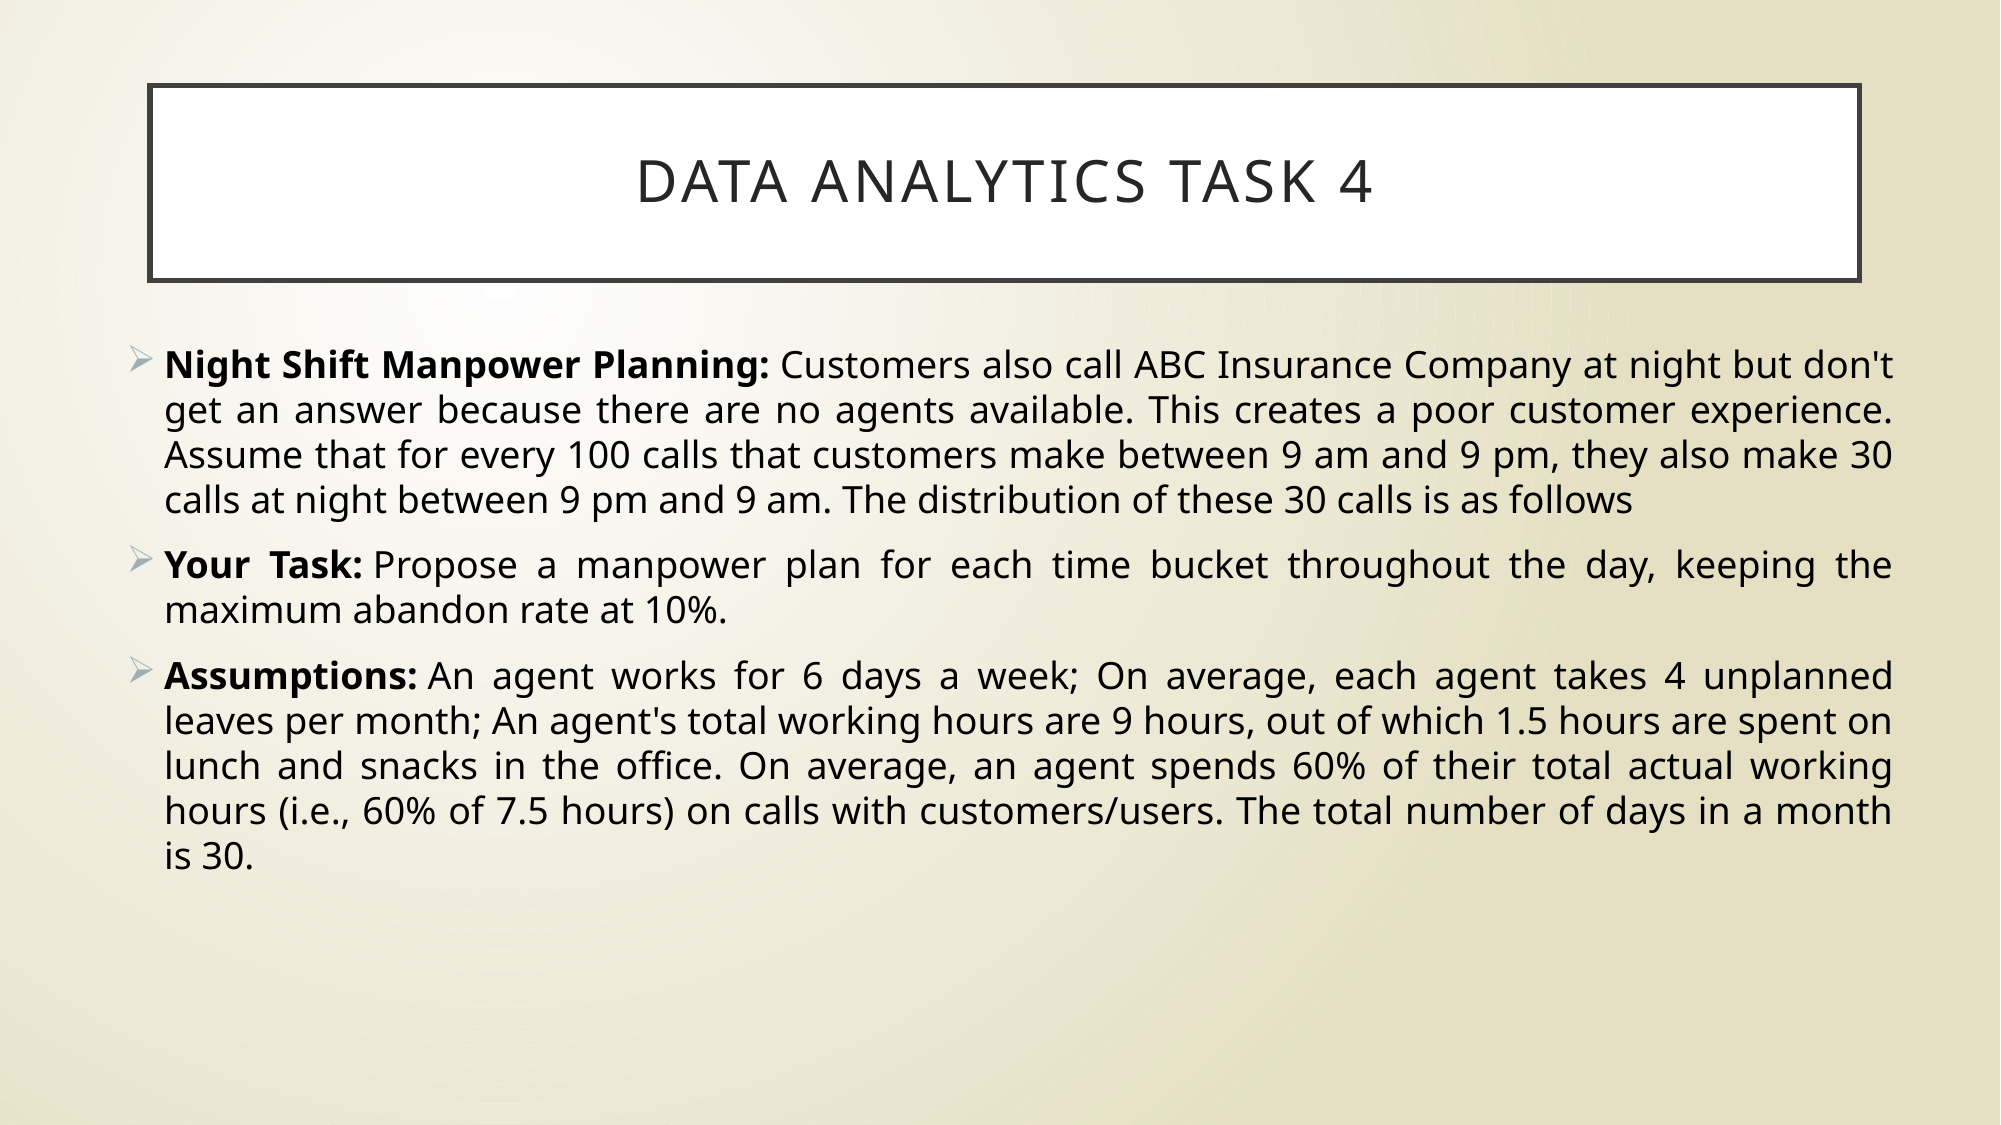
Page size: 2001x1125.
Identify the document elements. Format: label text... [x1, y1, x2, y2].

list Night Shift Manpower Planning: Customers also call ABC Insurance Company at night but don't get an answer because there are no agents available. This creates a poor customer experience. Assume that for every 100 calls that customers make between 9 am and 9 pm, they also make 30 calls at night between 9 pm and 9 am. The distribution of these 30 calls is as follows Your Task: Propose a manpower plan for each time bucket throughout the day, keeping the maximum abandon rate at 10%. Assumptions: An agent works for 6 days a week; On average, each agent takes 4 unplanned leaves per month; An agent's total working hours are 9 hours, out of which 1.5 hours are spent on lunch and snacks in the office. On average, an agent spends 60% of their total actual working hours (i.e., 60% of 7.5 hours) on calls with customers/users. The total number of days in a month is 30. [111, 333, 1910, 942]
title DATA ANALYTICS TASK 4 [147, 83, 1862, 283]
